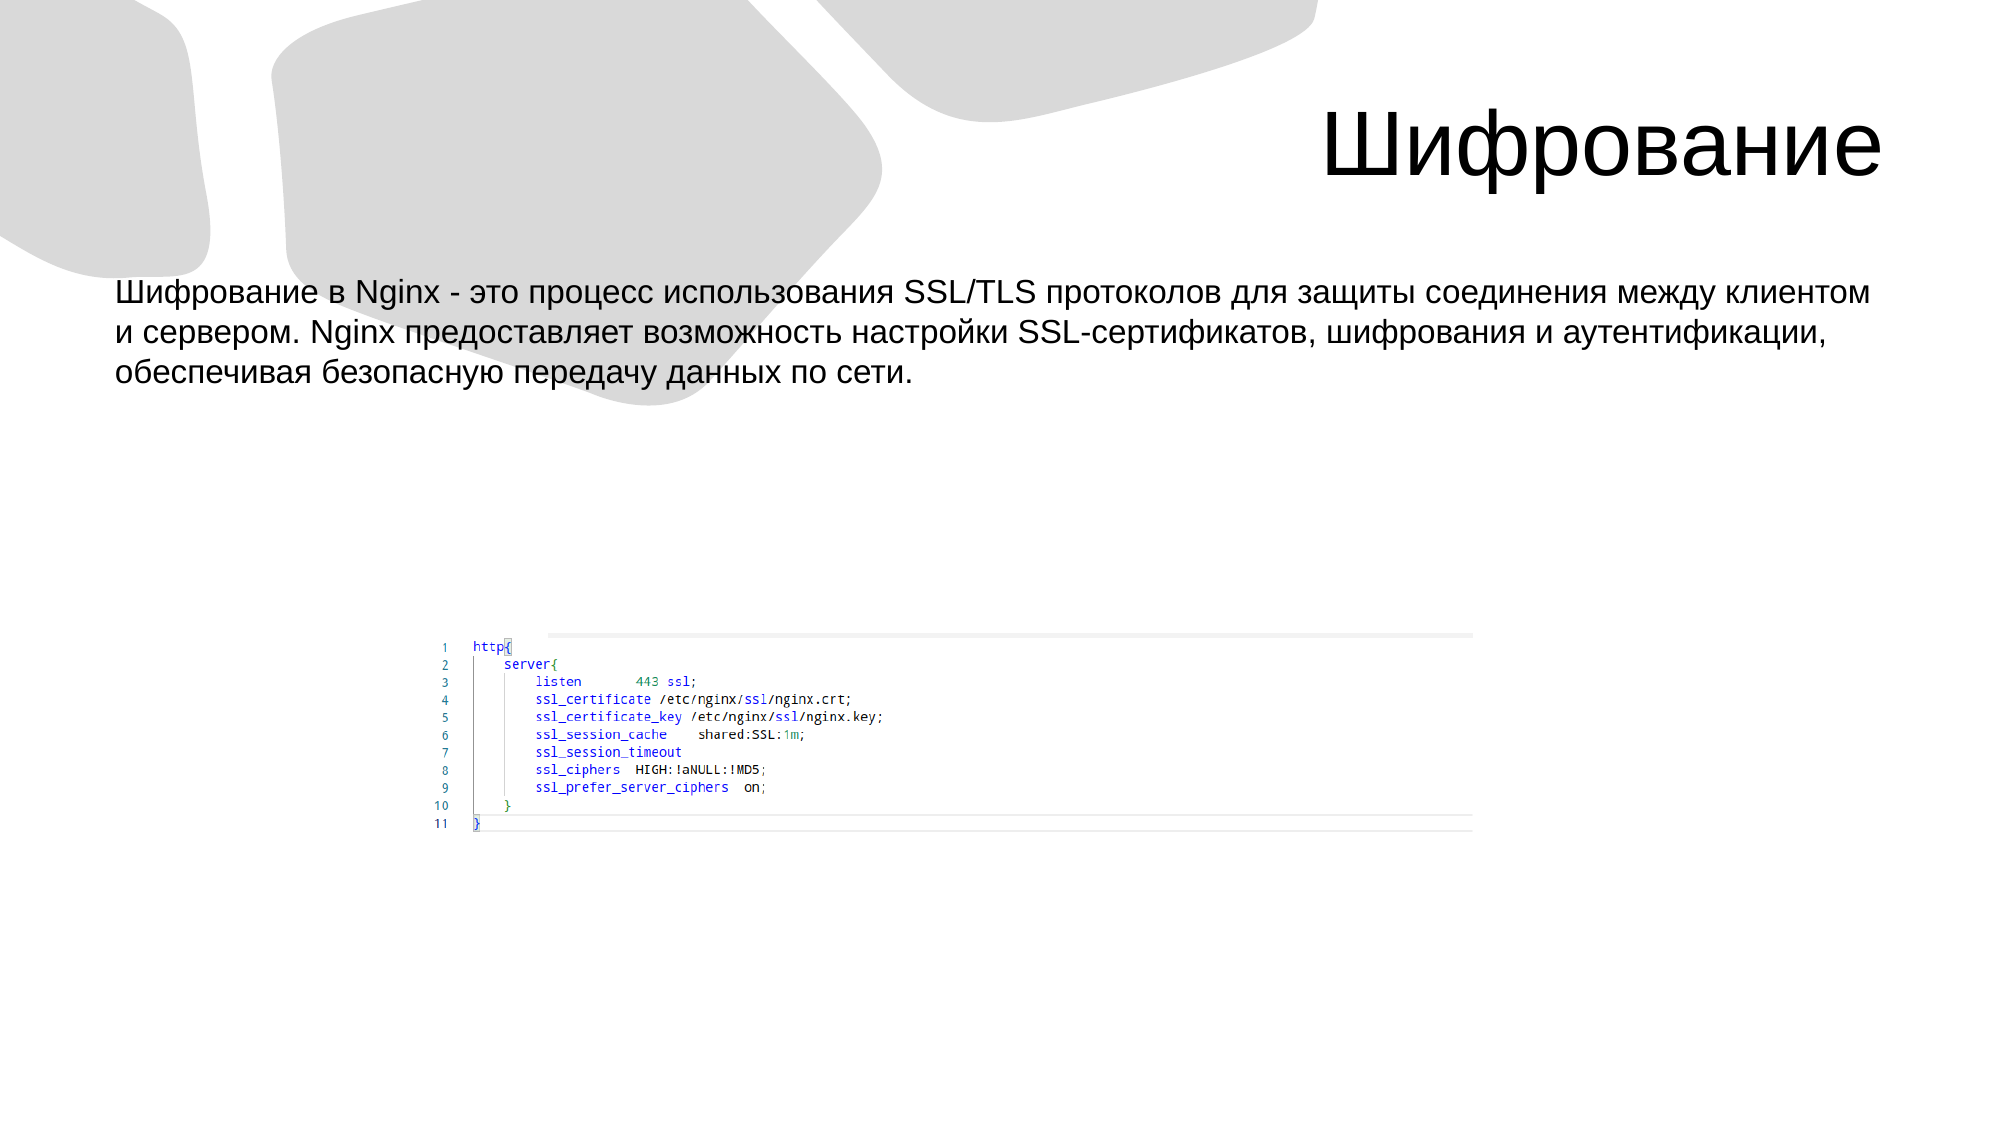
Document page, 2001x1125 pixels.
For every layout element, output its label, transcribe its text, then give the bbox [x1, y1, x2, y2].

list Шифрование в Nginx - это процесс использования SSL/TLS протоколов для защиты соединения между клиентом и сервером. Nginx предоставляет возможность настройки SSL-сертификатов, шифрования и аутентификации, обеспечивая безопасную передачу данных по сети. [99, 262, 1900, 1005]
title Шифрование [99, 45, 1900, 233]
picture [409, 633, 1473, 833]
